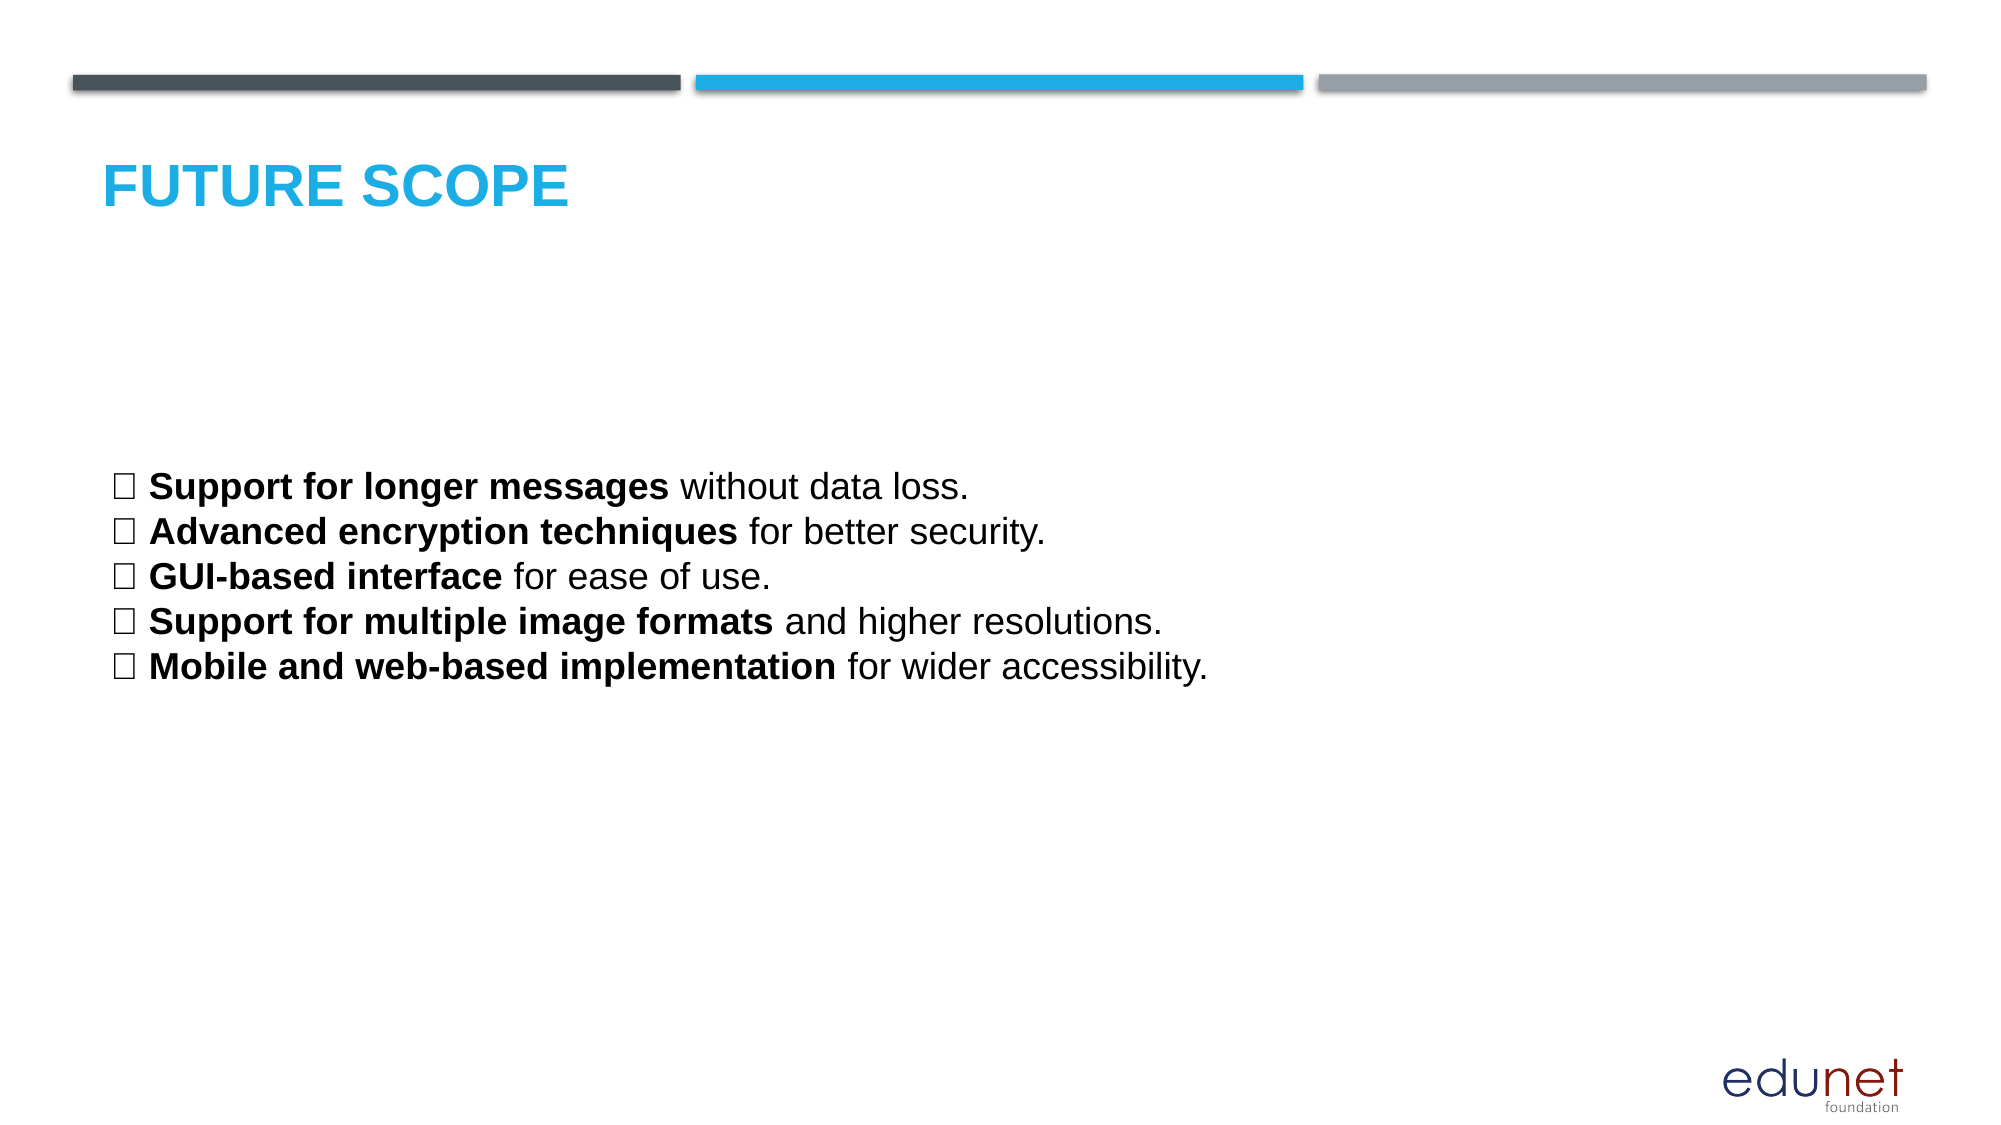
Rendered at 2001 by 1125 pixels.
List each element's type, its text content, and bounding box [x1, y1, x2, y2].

picture [1719, 1056, 1905, 1116]
list ✅ Support for longer messages without data loss. ✅ Advanced encryption techniques for better security. ✅ GUI-based interface for ease of use. ✅ Support for multiple image formats and higher resolutions. ✅ Mobile and web-based implementation for wider accessibility. [95, 270, 1905, 924]
text_box Future scope [87, 138, 1898, 226]
